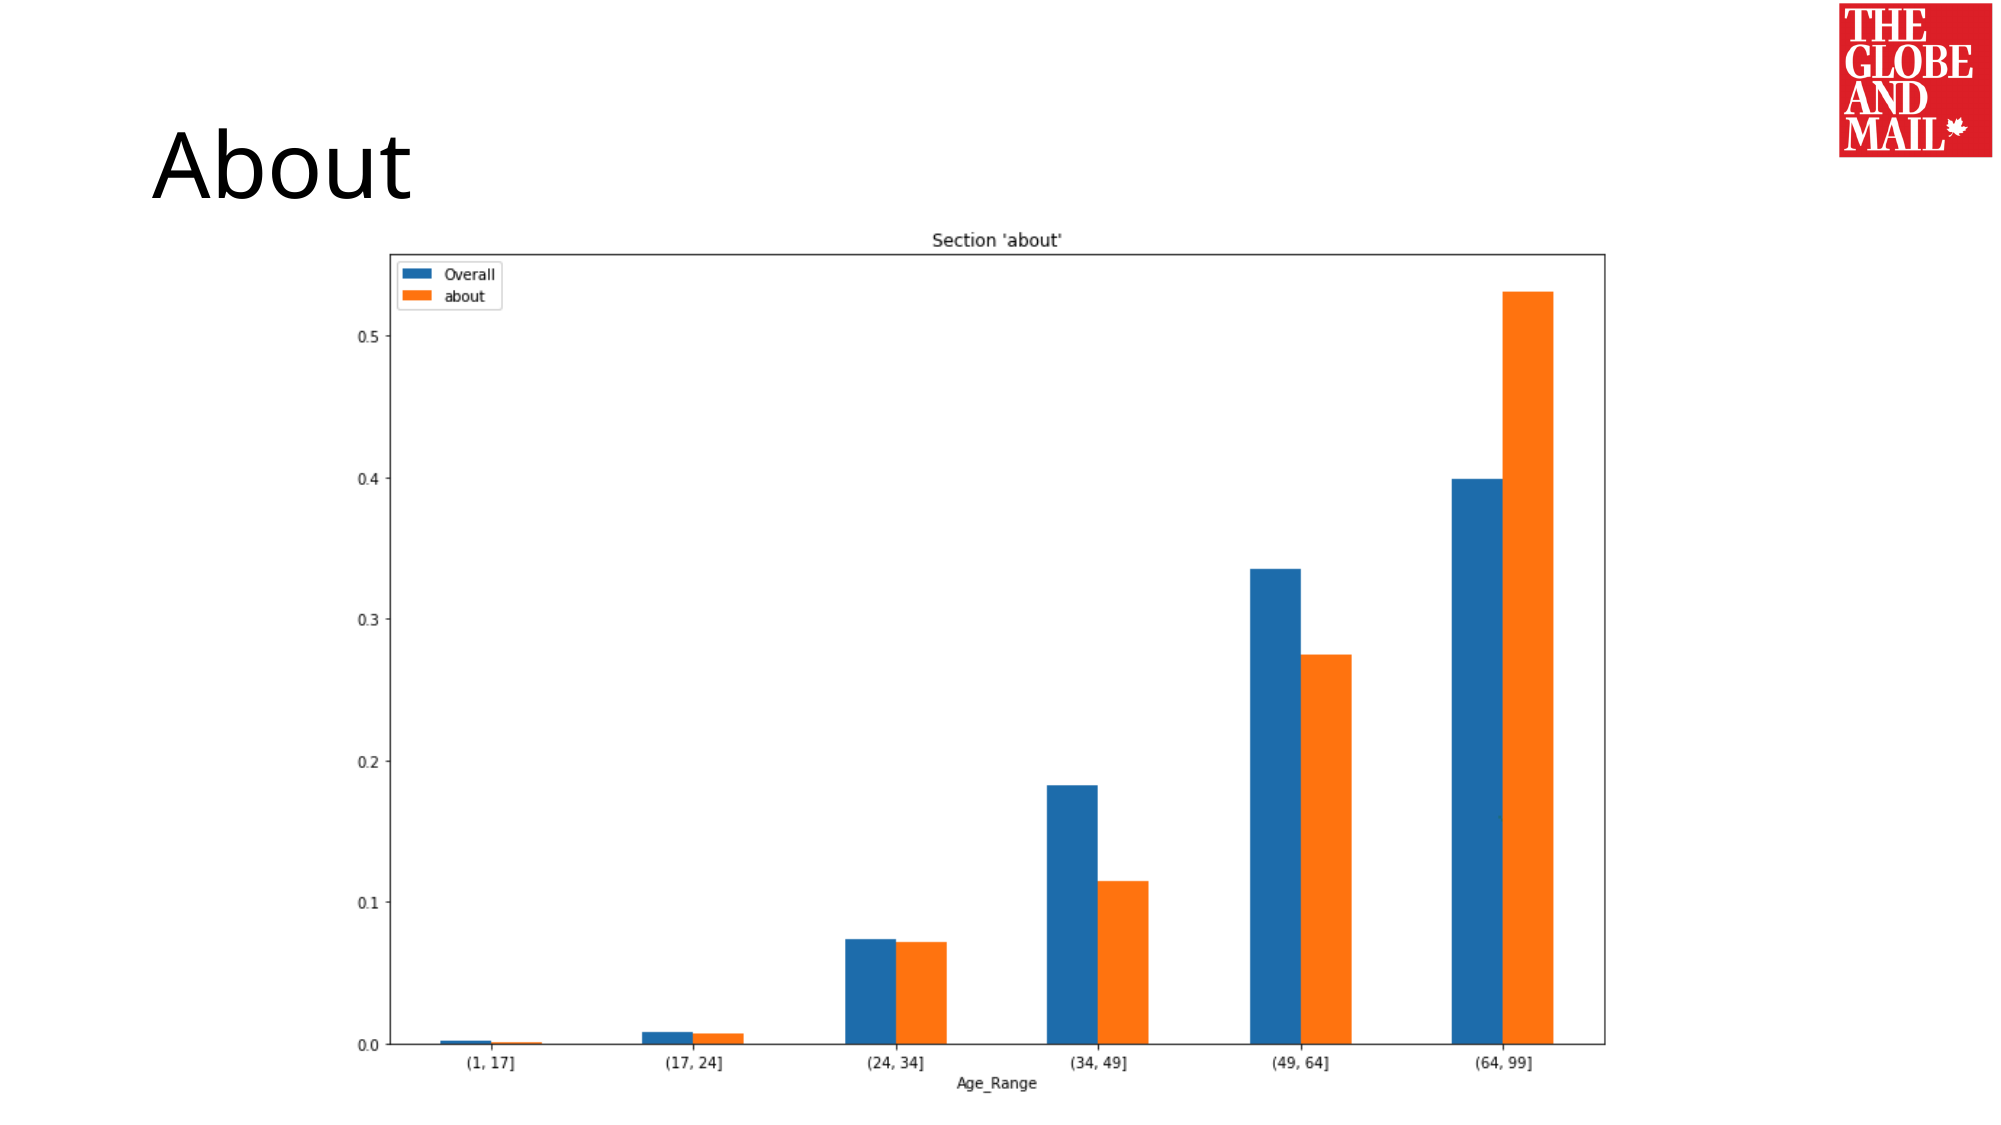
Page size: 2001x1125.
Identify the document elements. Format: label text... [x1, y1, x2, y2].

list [339, 228, 1661, 1099]
title About [137, 59, 1863, 278]
picture [1835, 0, 2000, 161]
